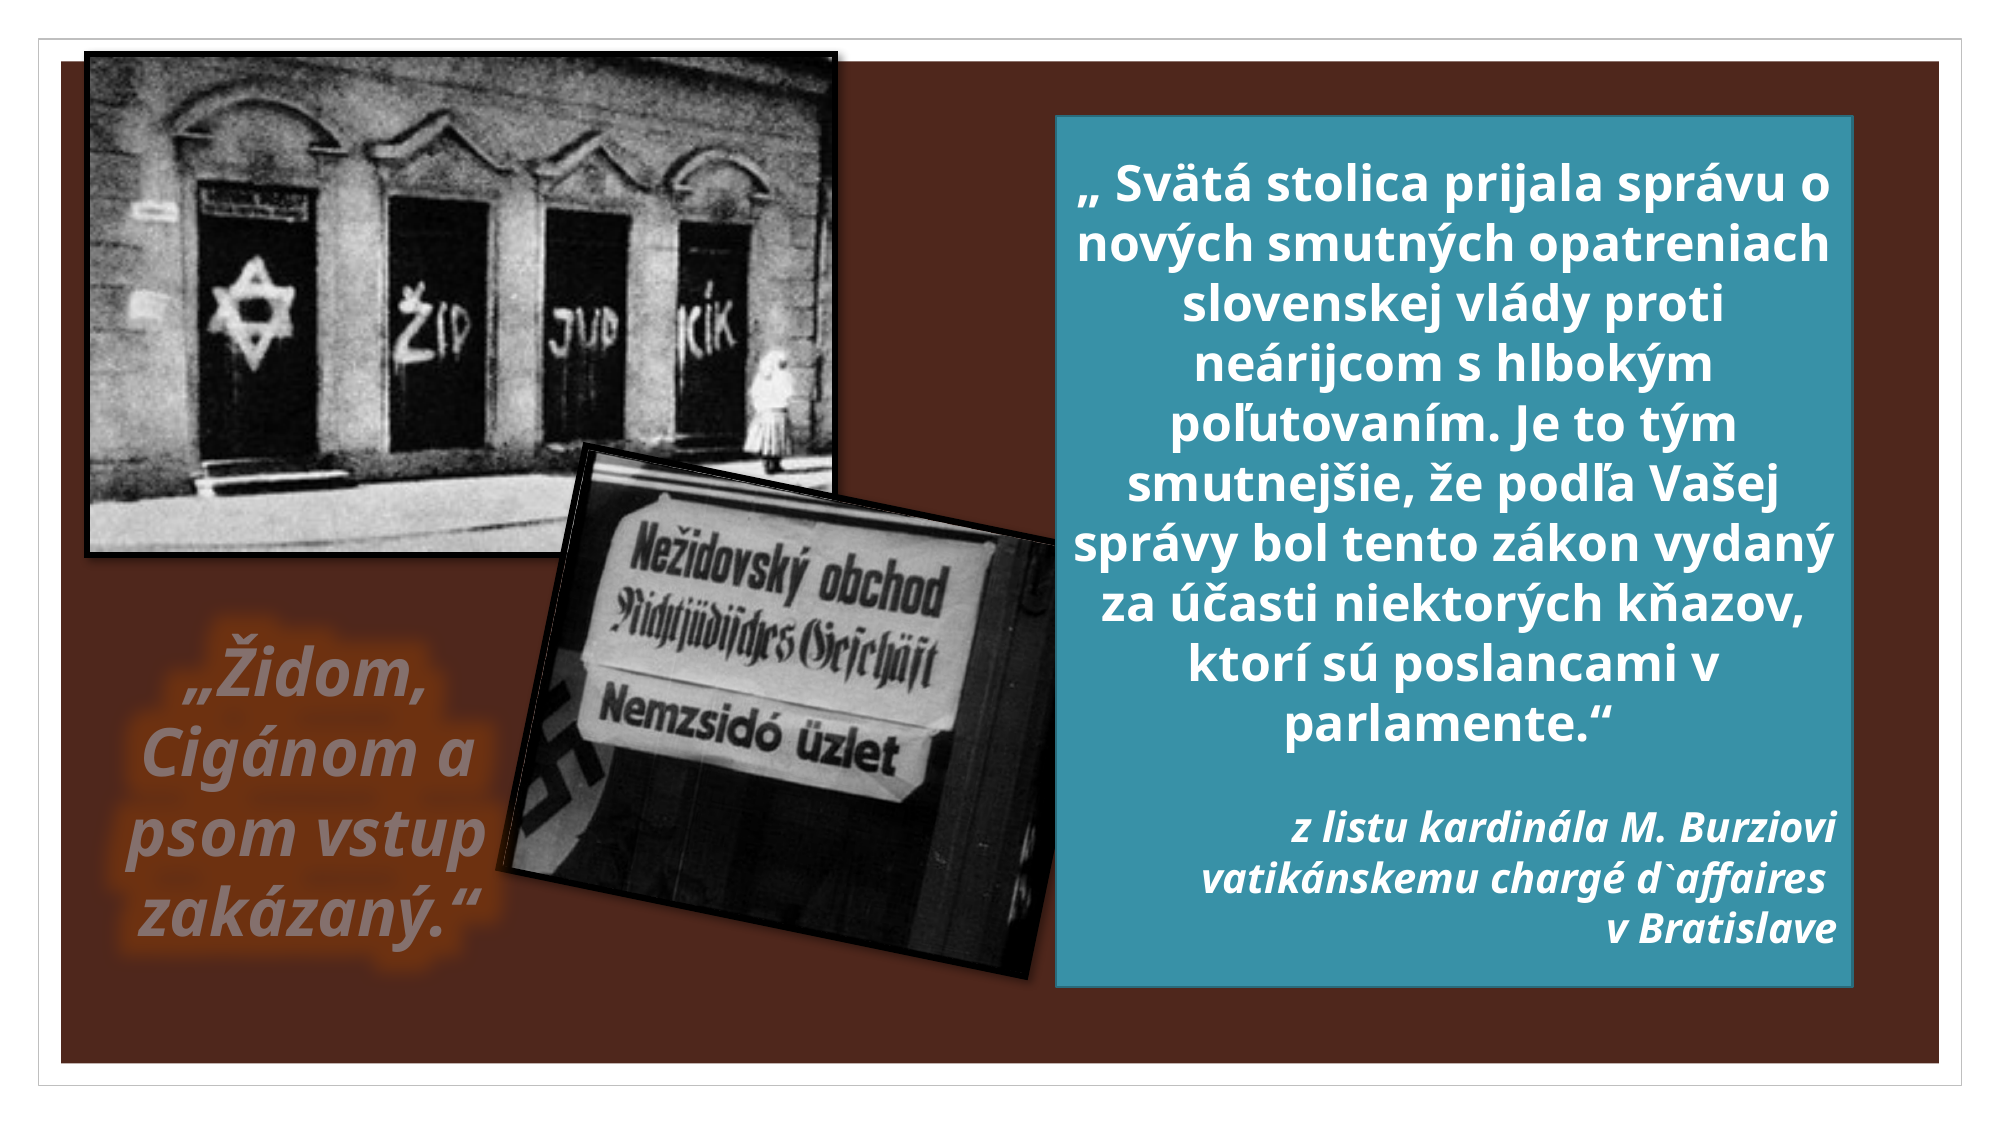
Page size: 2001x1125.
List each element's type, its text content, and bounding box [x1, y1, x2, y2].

text_box „Židom, Cigánom a psom vstup zakázaný.“ [95, 622, 521, 958]
picture [89, 57, 832, 552]
text_box „ Svätá stolica prijala správu o nových smutných opatreniach slovenskej vlády proti neárijcom s hlbokým poľutovaním. Je to tým smutnejšie, že podľa Vašej správy bol tento zákon vydaný za účasti niektorých kňazov, ktorí sú poslancami v parlamente.“ z listu kardinála M. Burziovi vatikánskemu chargé d`affaires v Bratislave [1055, 115, 1854, 988]
picture [791, 924, 1032, 972]
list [539, 498, 1072, 924]
